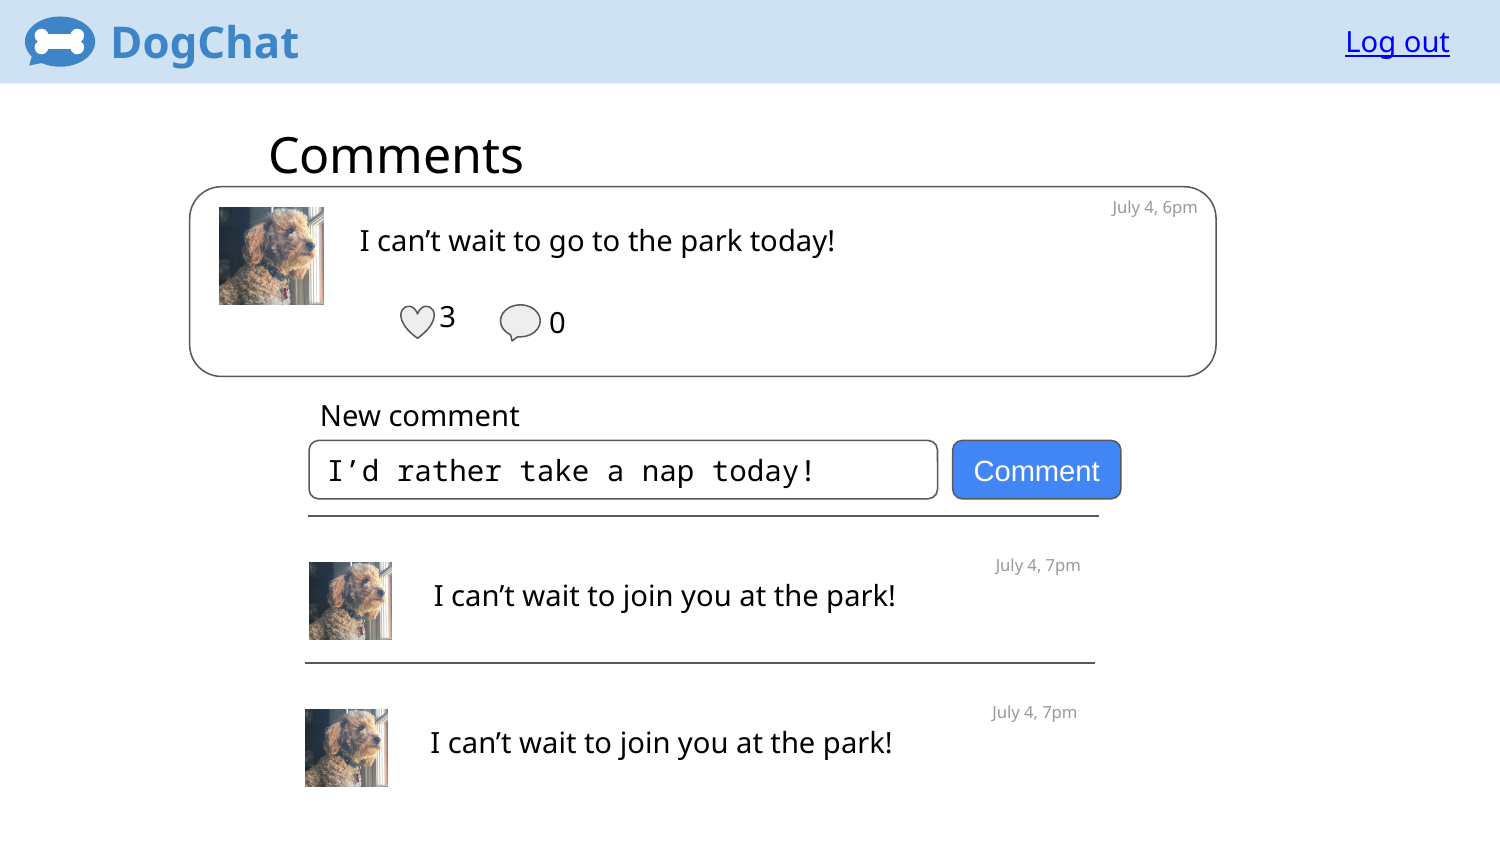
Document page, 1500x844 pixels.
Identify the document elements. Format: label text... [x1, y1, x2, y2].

text_box July 4, 7pm [980, 544, 1139, 585]
text_box 3 [424, 283, 458, 349]
text_box Comments [253, 108, 582, 186]
text_box July 4, 6pm [1097, 186, 1256, 227]
picture [305, 709, 389, 787]
text_box [500, 304, 534, 341]
text_box [189, 186, 1217, 377]
text_box I can’t wait to join you at the park! [415, 709, 1031, 775]
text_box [24, 16, 96, 67]
text_box DogChat [95, 0, 850, 83]
text_box 0 [534, 289, 617, 355]
text_box July 4, 7pm [977, 691, 1136, 732]
picture [308, 562, 392, 640]
text_box I’d rather take a nap today! [309, 440, 938, 499]
text_box I can’t wait to go to the park today! [344, 207, 960, 273]
text_box Comment [952, 440, 1121, 499]
text_box [0, 0, 1500, 84]
text_box I can’t wait to join you at the park! [418, 562, 1034, 628]
text_box New comment [304, 381, 646, 447]
text_box [400, 306, 424, 339]
text_box Log out [1330, 8, 1500, 74]
picture [219, 207, 324, 305]
